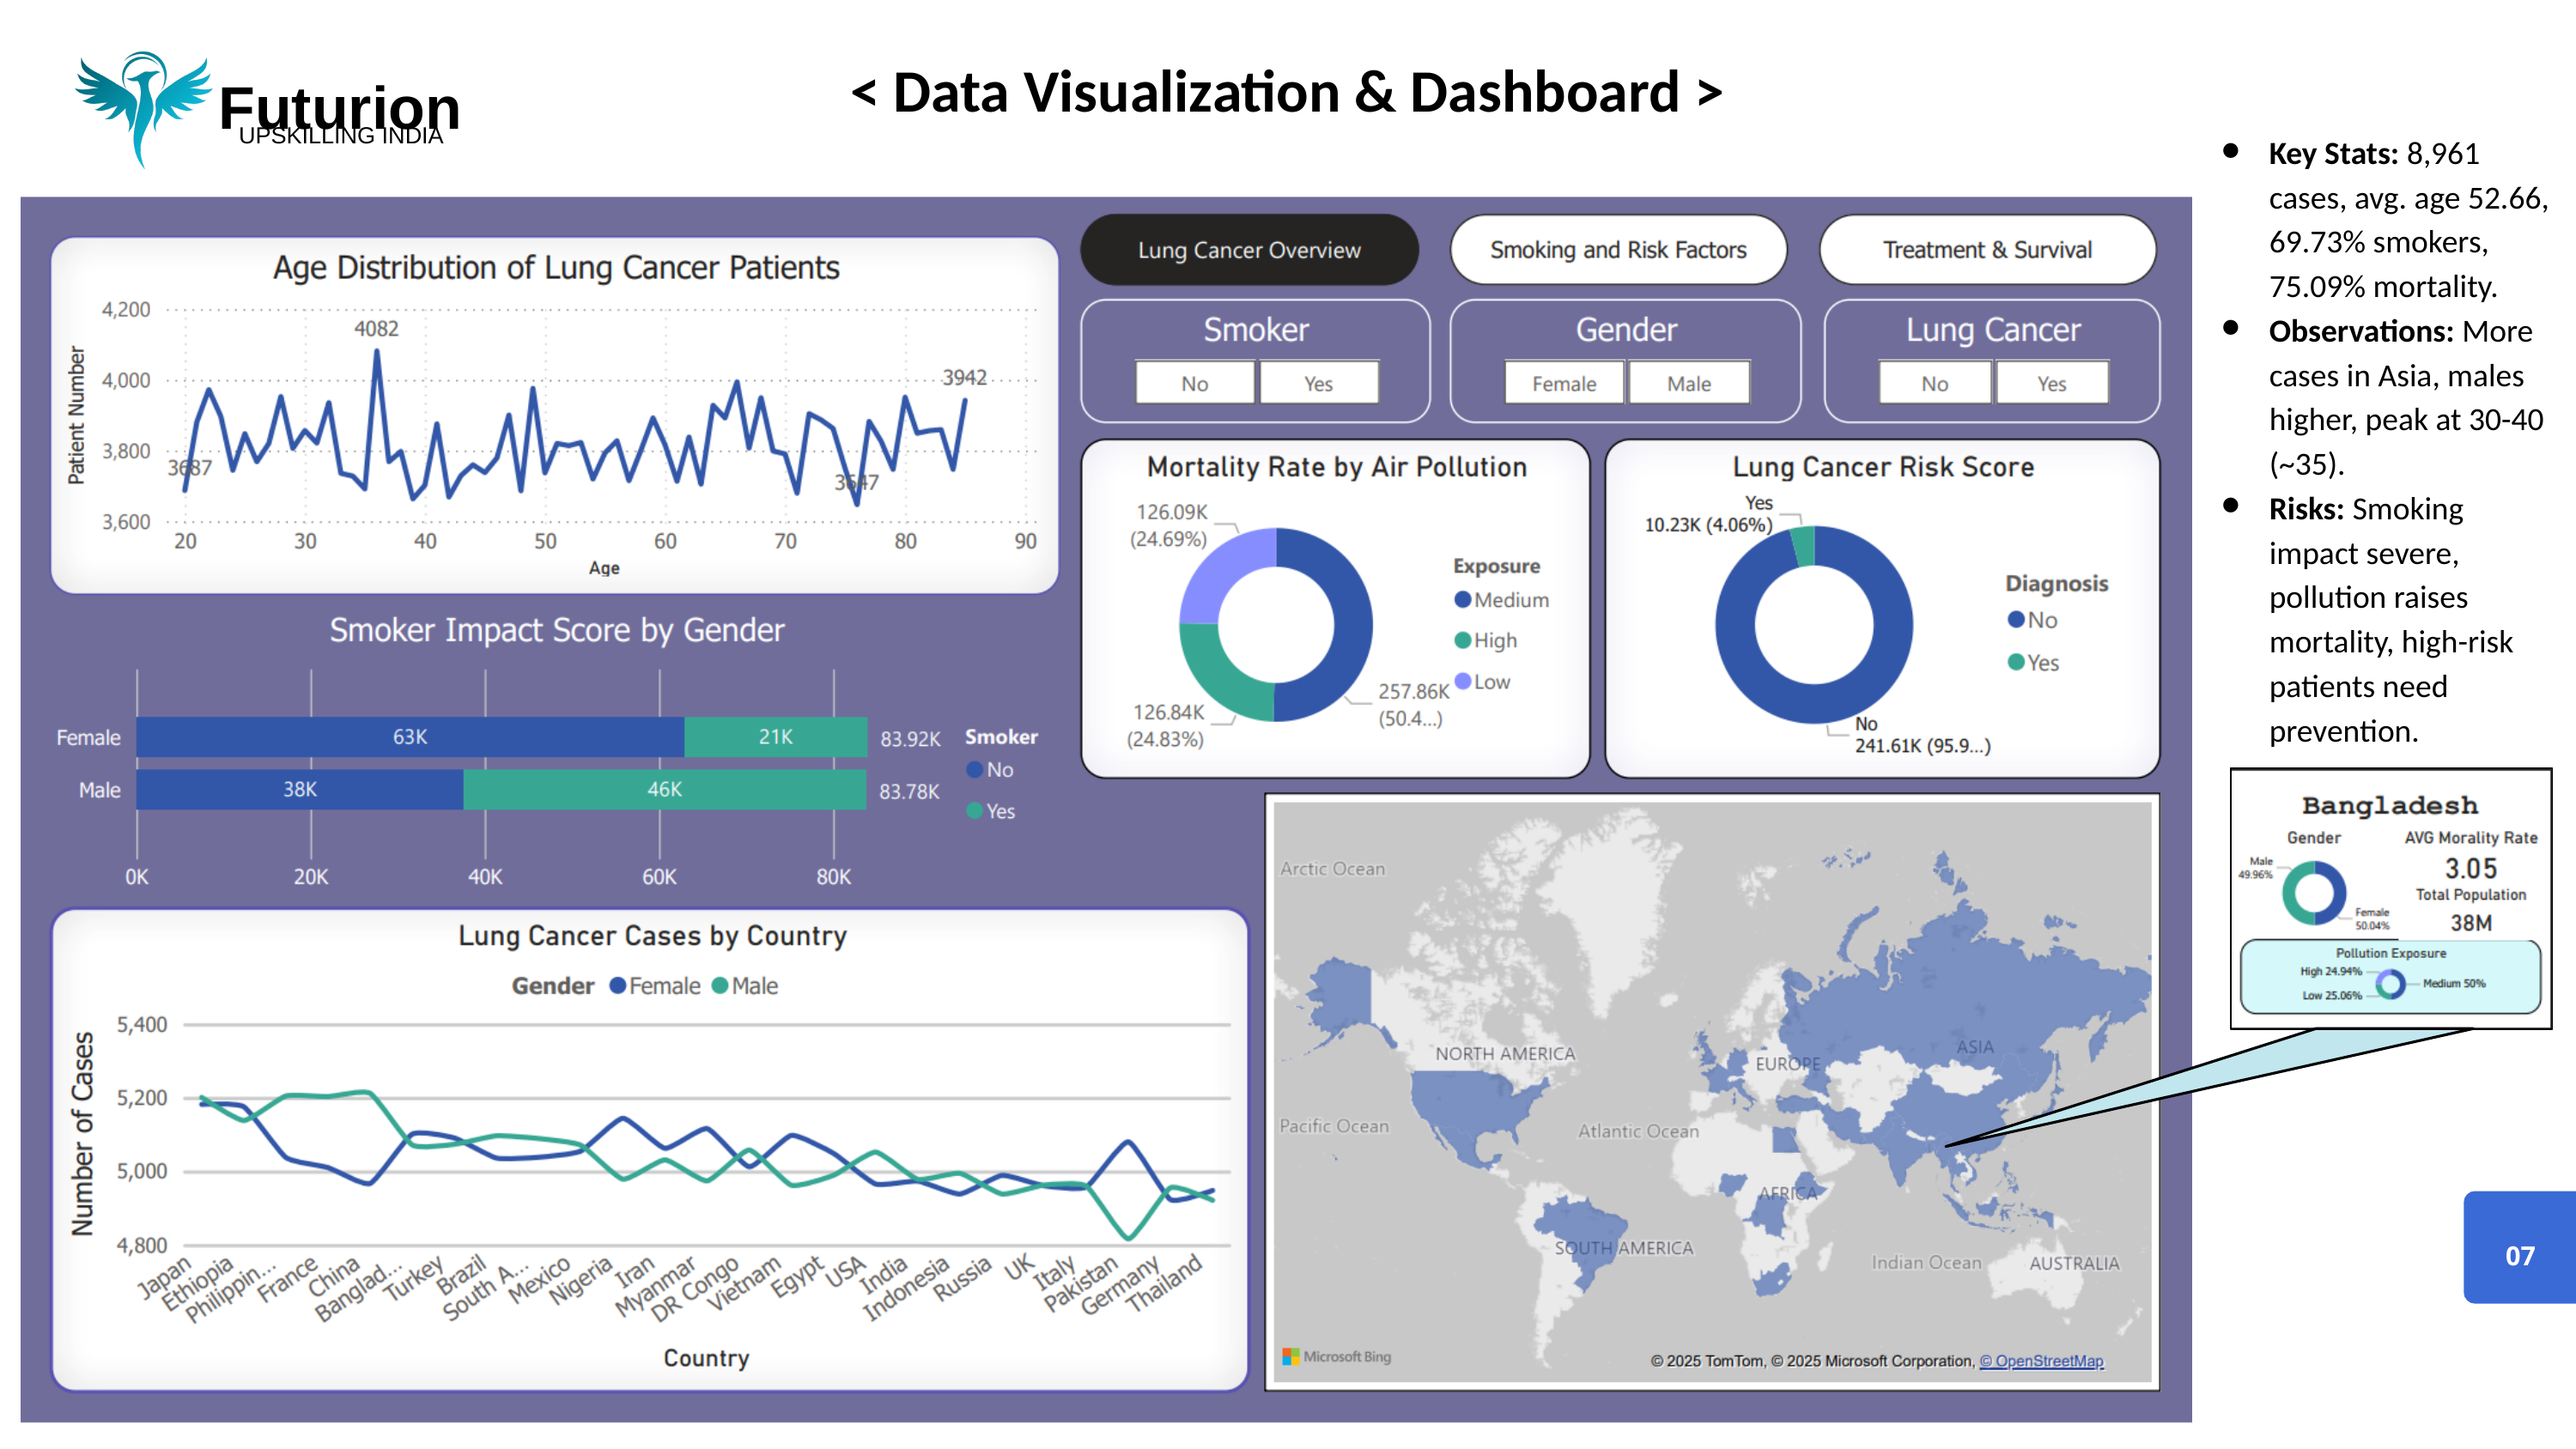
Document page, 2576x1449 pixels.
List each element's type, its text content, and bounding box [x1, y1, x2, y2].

picture [21, 190, 2193, 1428]
text_box Key Stats: 8,961 cases, avg. age 52.66, 69.73% smokers, 75.09% mortality. Observations: More cases in Asia, males higher, peak at 30-40 (~35). Risks: Smoking impact severe, pollution raises mortality, high-risk patients need prevention. [2192, 113, 2566, 761]
text_box [2195, 1037, 2436, 1091]
picture [2231, 767, 2553, 1029]
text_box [2464, 1185, 2576, 1304]
text_box < Data Visualization & Dashboard > [762, 40, 1814, 124]
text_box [75, 40, 495, 169]
